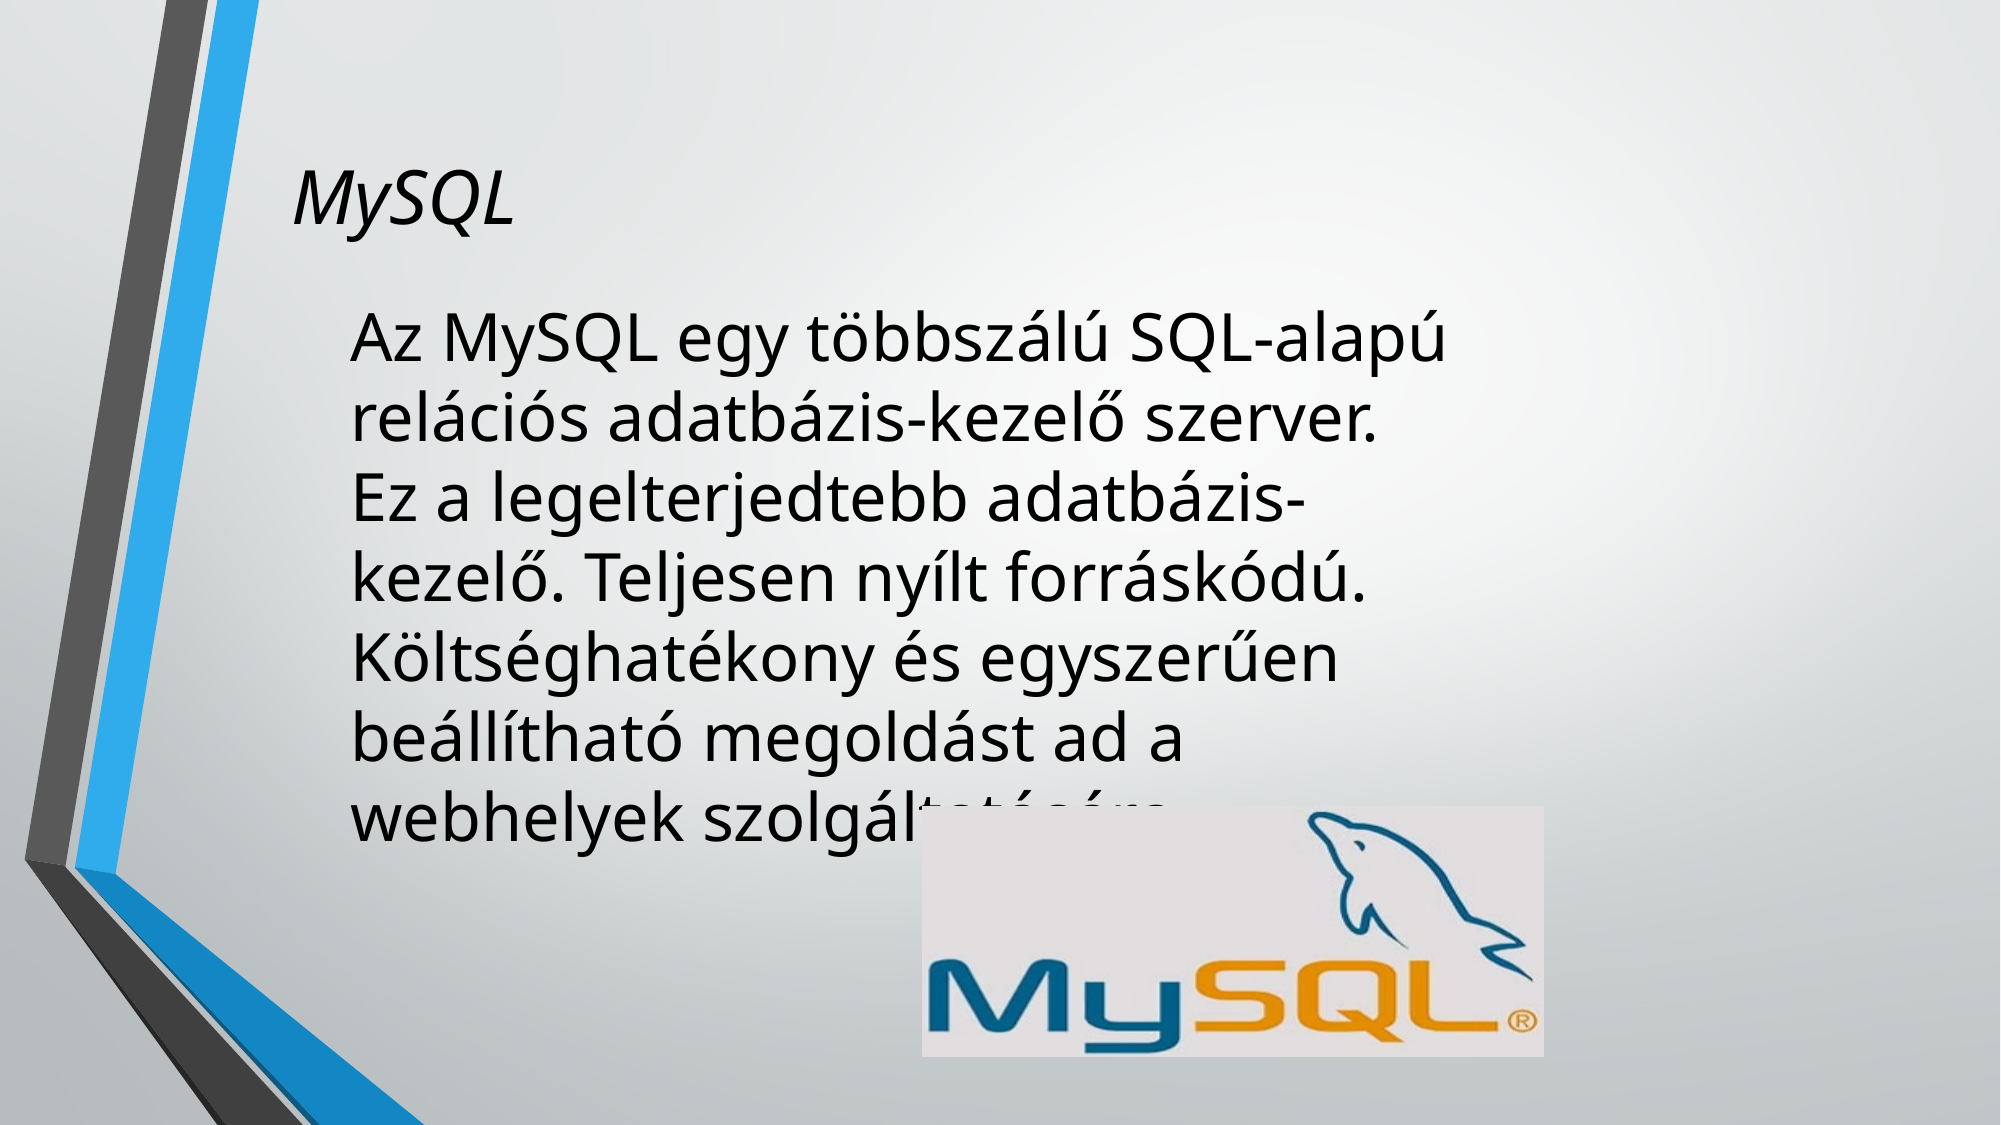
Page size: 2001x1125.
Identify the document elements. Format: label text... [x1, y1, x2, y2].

picture [922, 806, 1545, 1058]
text_box MySQL [277, 141, 542, 247]
text_box Az MySQL egy többszálú SQL-alapú relációs adatbázis-kezelő szerver. Ez a legelterjedtebb adatbázis-kezelő. Teljesen nyílt forráskódú. Költséghatékony és egyszerűen beállítható megoldást ad a webhelyek szolgáltatására. [335, 287, 1510, 863]
